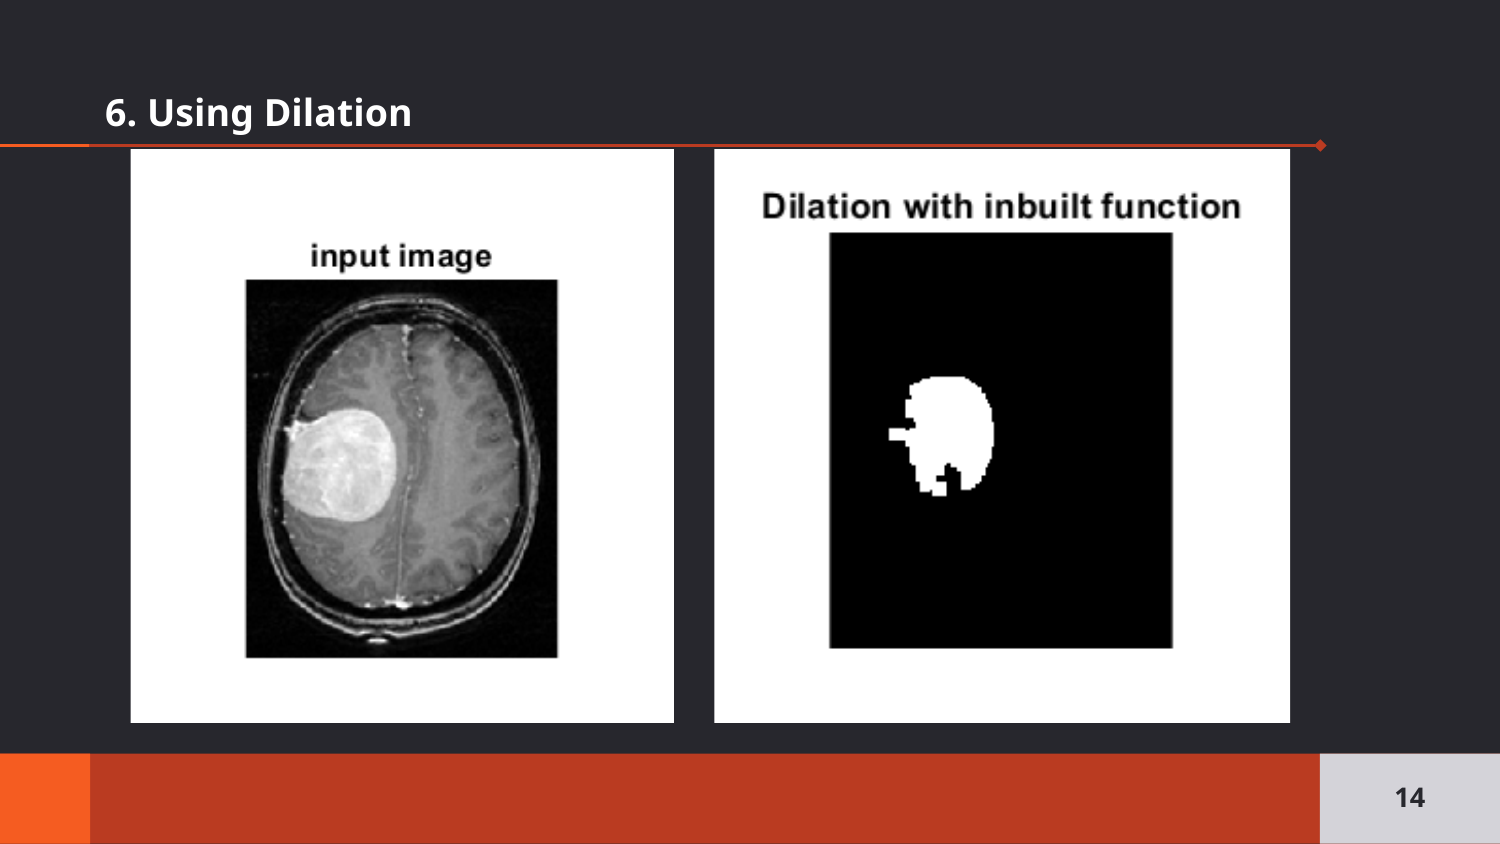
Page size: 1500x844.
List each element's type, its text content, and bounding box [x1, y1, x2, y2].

picture [130, 149, 675, 723]
slide_number 14 [1320, 753, 1500, 844]
picture [714, 149, 1291, 723]
title 6. Using Dilation [90, 59, 1320, 150]
